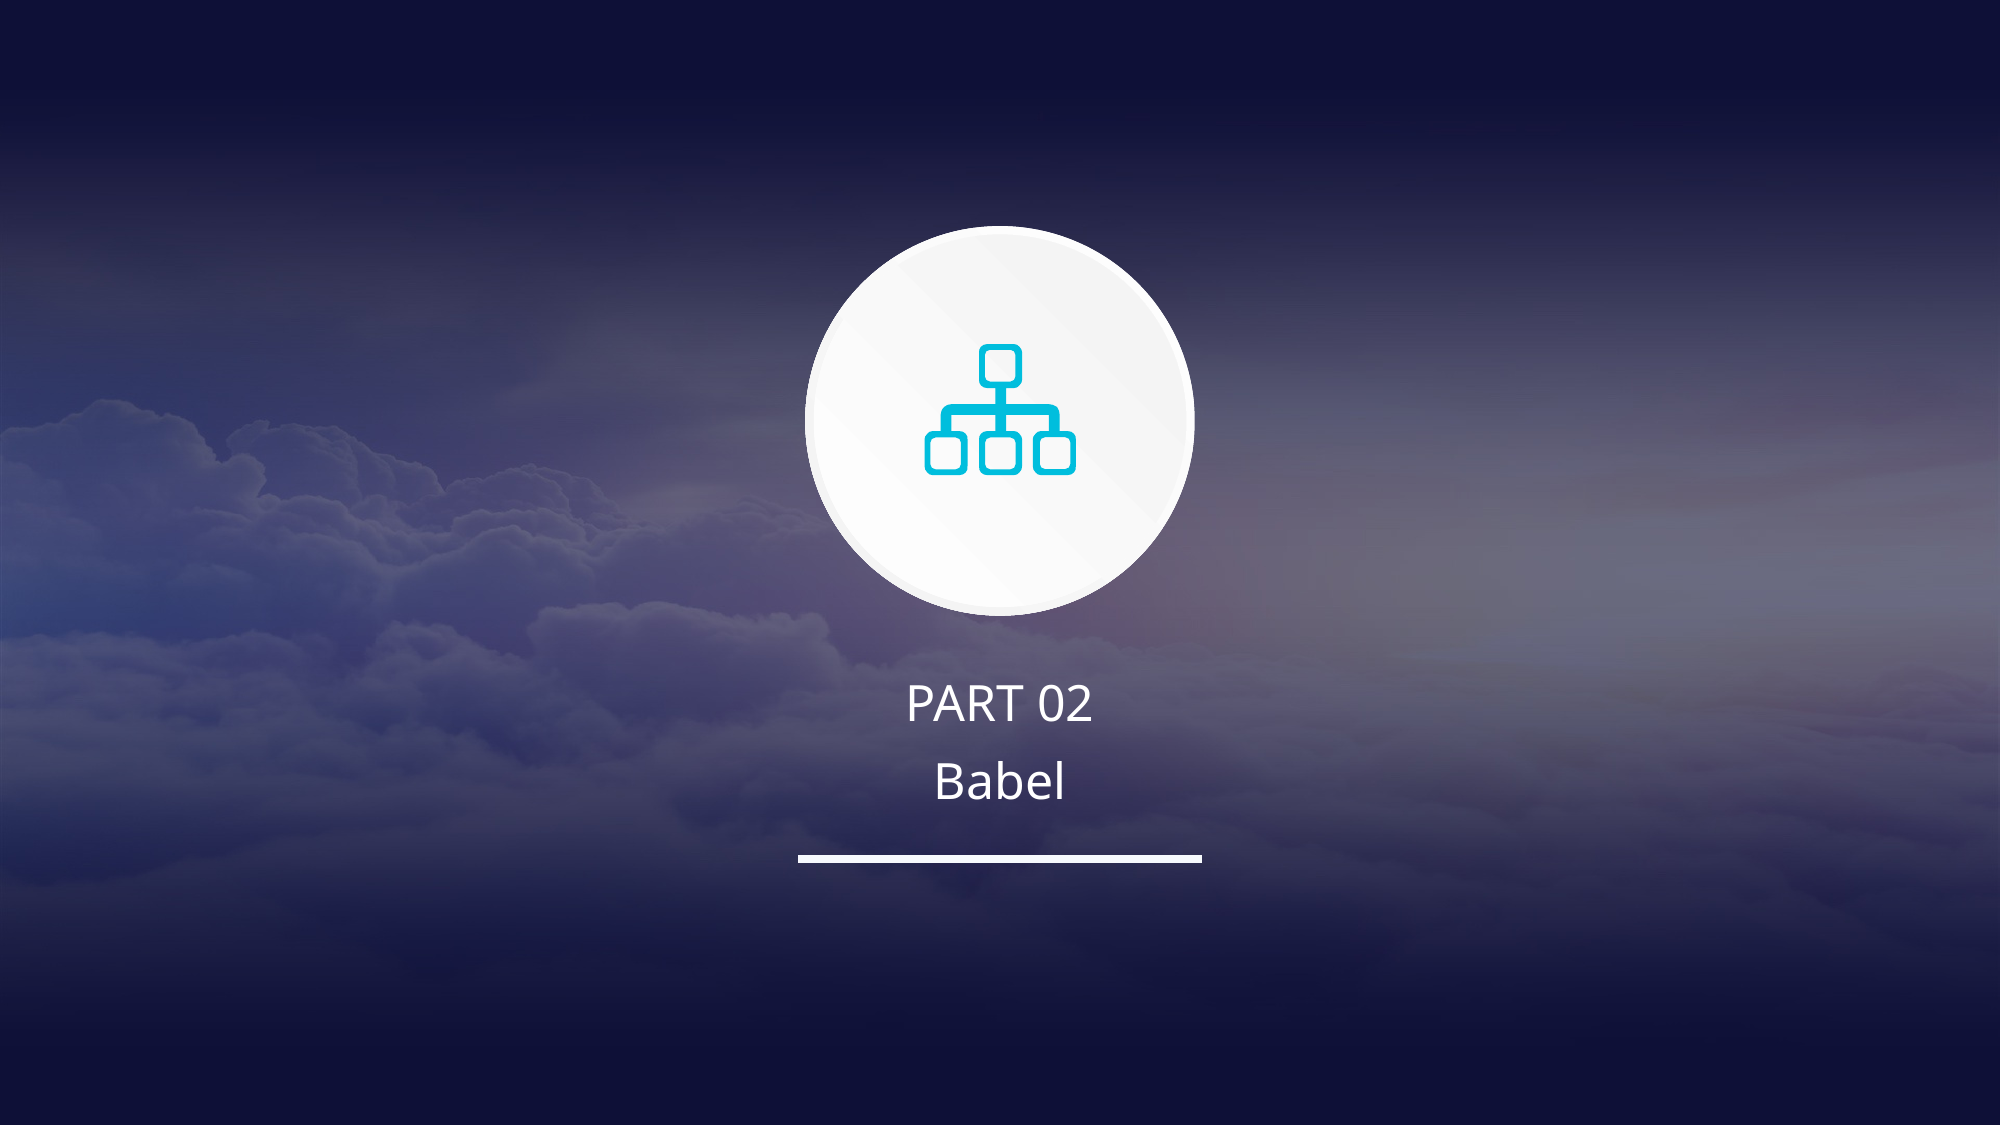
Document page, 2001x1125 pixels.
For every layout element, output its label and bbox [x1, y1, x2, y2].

text_box [805, 226, 1195, 616]
text_box [809, 664, 1191, 818]
picture [0, 0, 2000, 1125]
